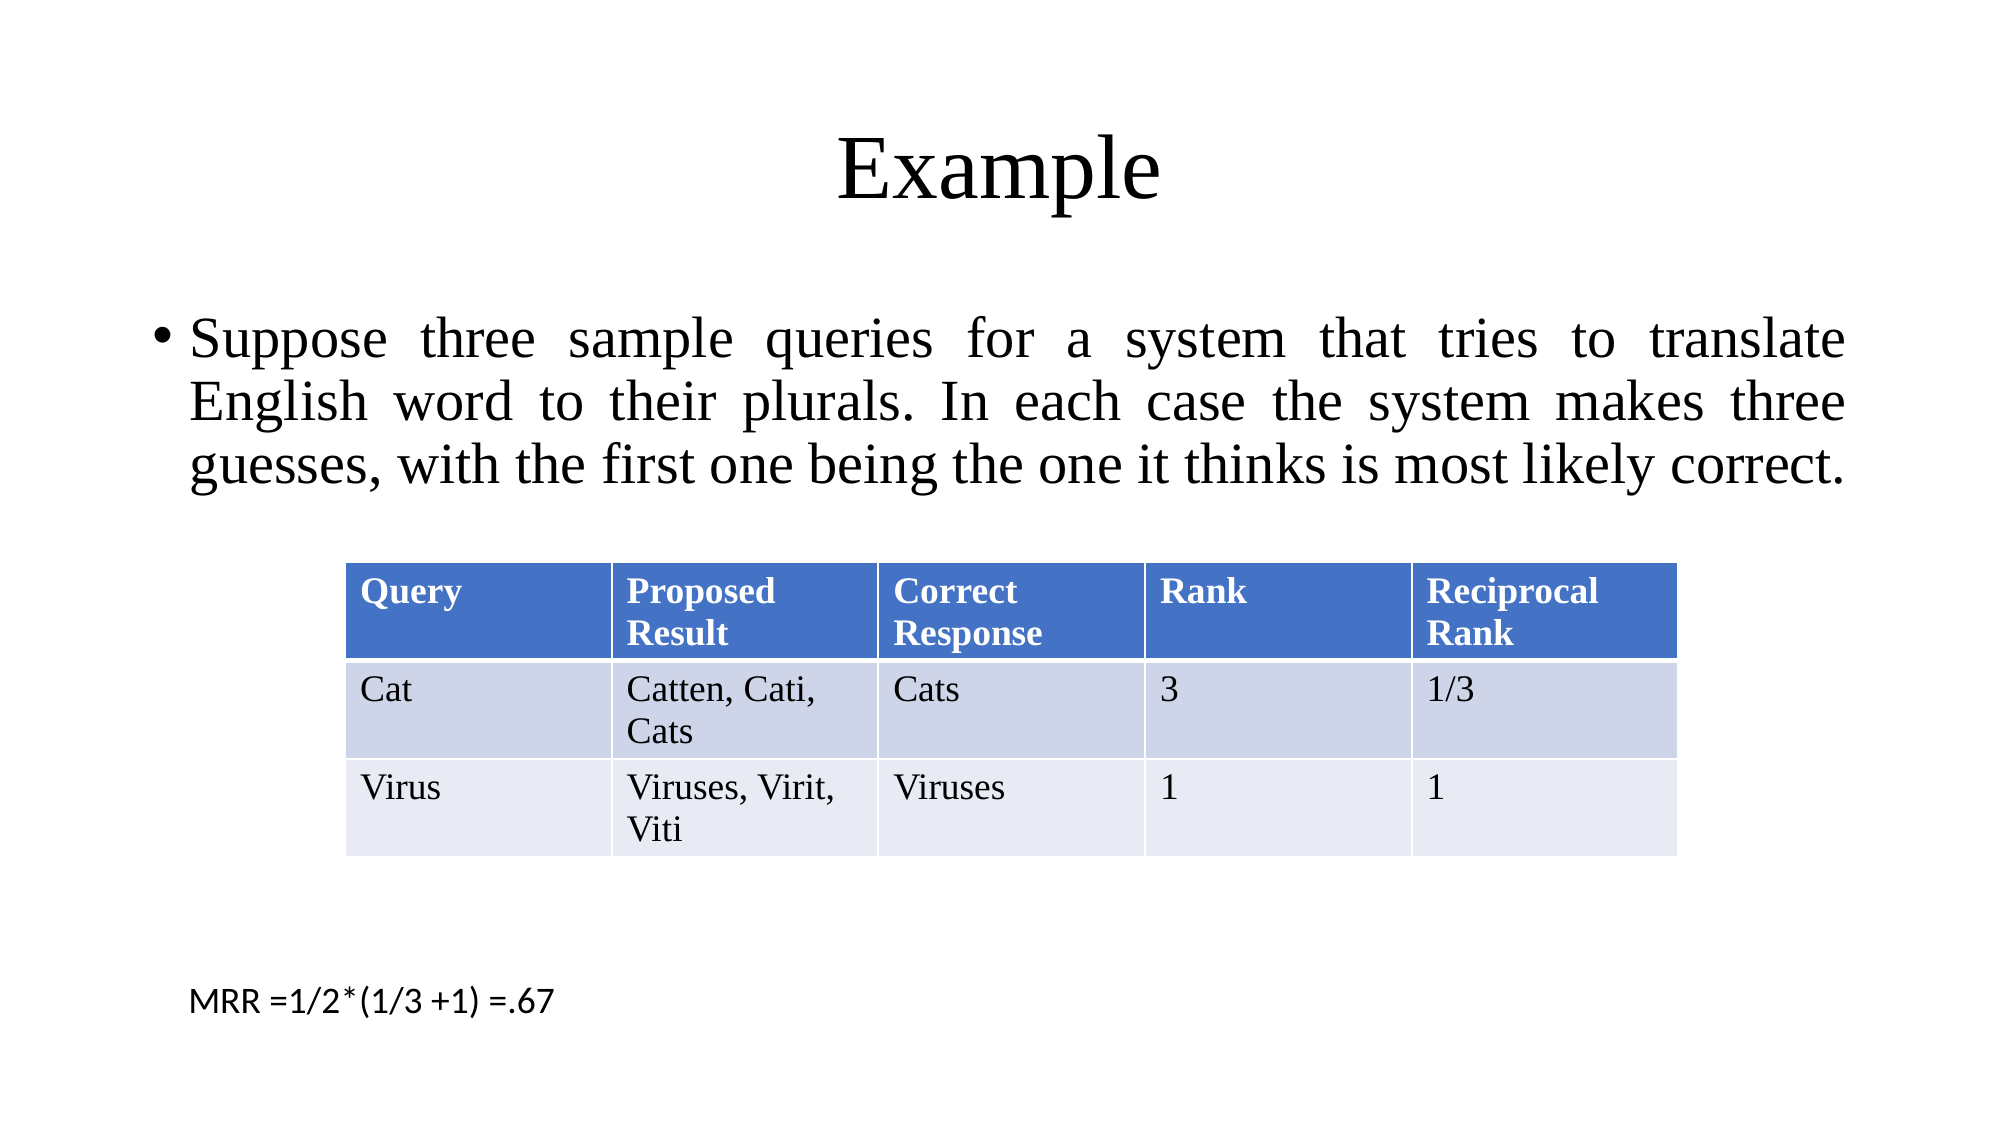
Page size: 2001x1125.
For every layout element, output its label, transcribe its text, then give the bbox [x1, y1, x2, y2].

table_cell Catten, Cati, Cats [613, 663, 877, 758]
table_cell 3 [1146, 663, 1411, 758]
table_cell Viruses [879, 760, 1144, 856]
table_header Correct Response [879, 563, 1144, 658]
table_cell Virus [346, 760, 611, 856]
table_header Query [346, 563, 611, 658]
table_cell 1 [1413, 760, 1677, 856]
text_box MRR =1/2*(1/3 +1) =.67 [173, 969, 1211, 1029]
table_header Proposed Result [613, 563, 877, 658]
table_cell 1 [1146, 760, 1411, 856]
list Suppose three sample queries for a system that tries to translate English word to their plurals. In each case the system makes three guesses, with the first one being the one it thinks is most likely correct. [137, 299, 1863, 970]
table_cell Viruses, Virit, Viti [613, 760, 877, 856]
table_cell Cats [879, 663, 1144, 758]
title Example [137, 59, 1863, 278]
table_cell 1/3 [1413, 663, 1677, 758]
table_header Reciprocal Rank [1413, 563, 1677, 658]
table_header Rank [1146, 563, 1411, 658]
table_cell Cat [346, 663, 611, 758]
